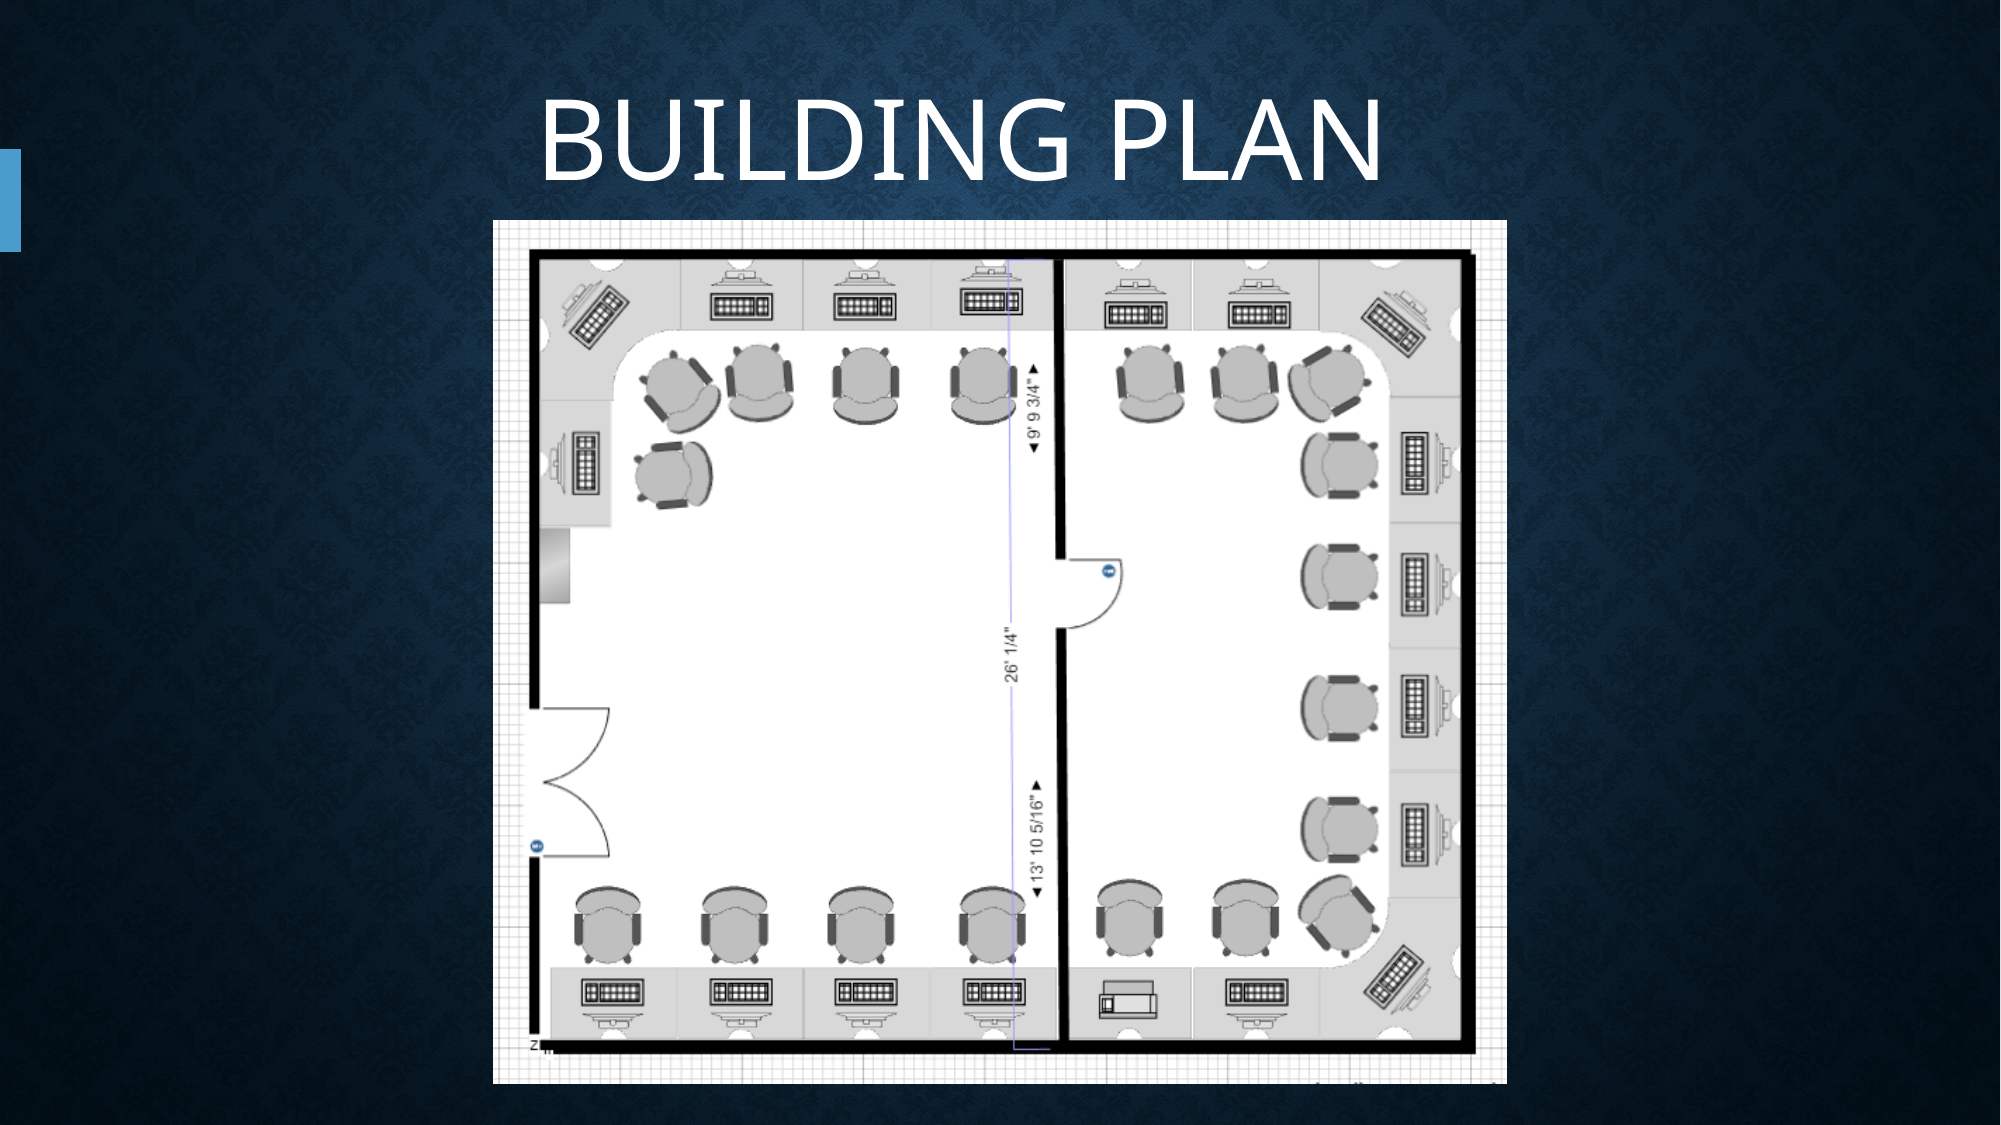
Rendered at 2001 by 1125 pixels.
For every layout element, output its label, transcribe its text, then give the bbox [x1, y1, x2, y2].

picture [493, 219, 1507, 1085]
title BUILDING PLAN [73, 40, 1852, 248]
